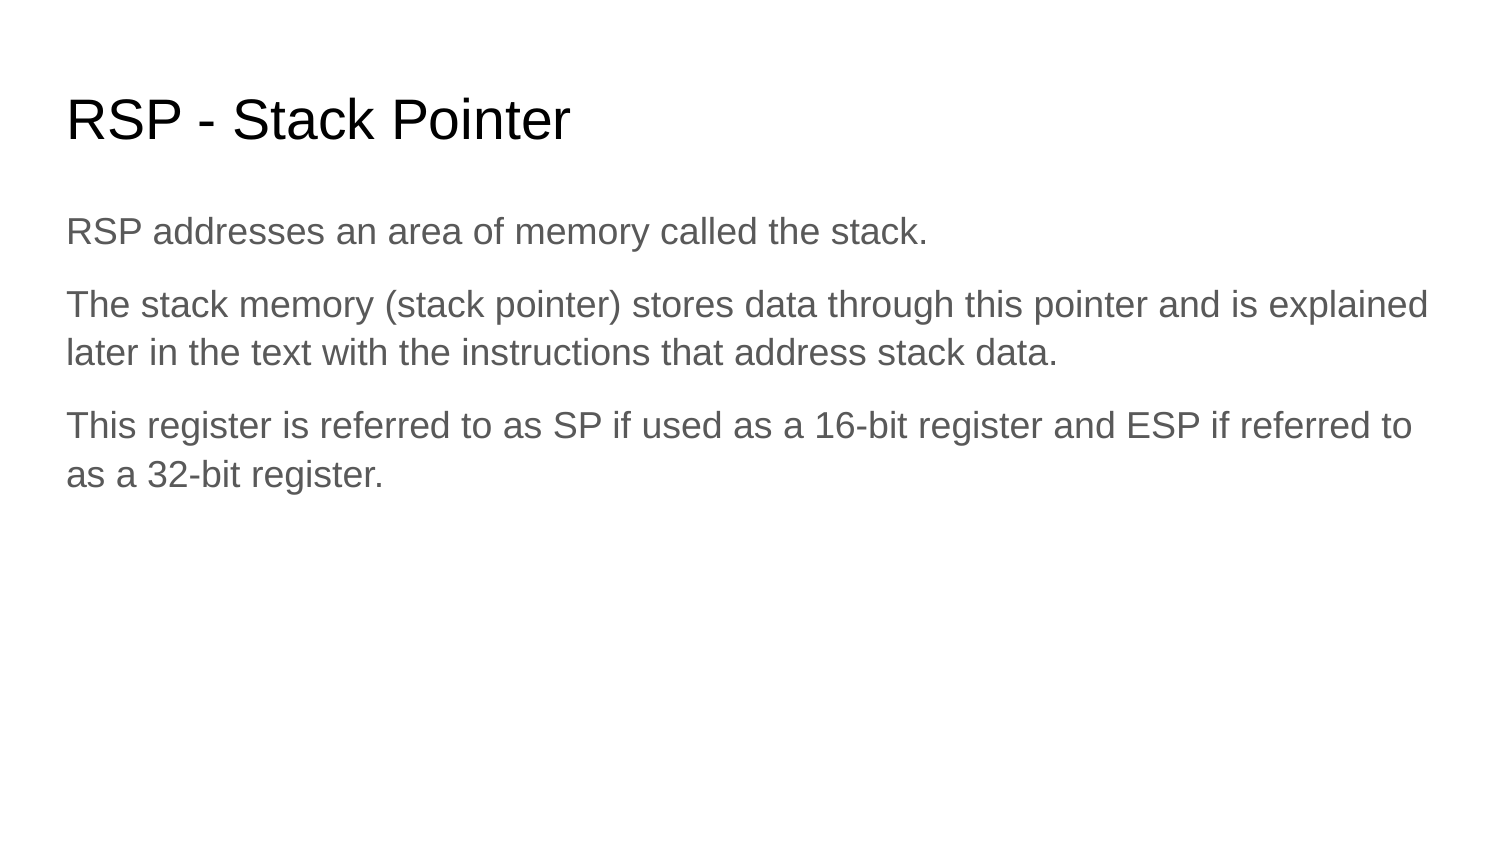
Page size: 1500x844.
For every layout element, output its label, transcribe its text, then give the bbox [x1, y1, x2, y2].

title RSP - Stack Pointer [51, 72, 1449, 167]
list RSP addresses an area of memory called the stack. The stack memory (stack pointer) stores data through this pointer and is explained later in the text with the instructions that address stack data. This register is referred to as SP if used as a 16-bit register and ESP if referred to as a 32-bit register. [51, 189, 1449, 750]
